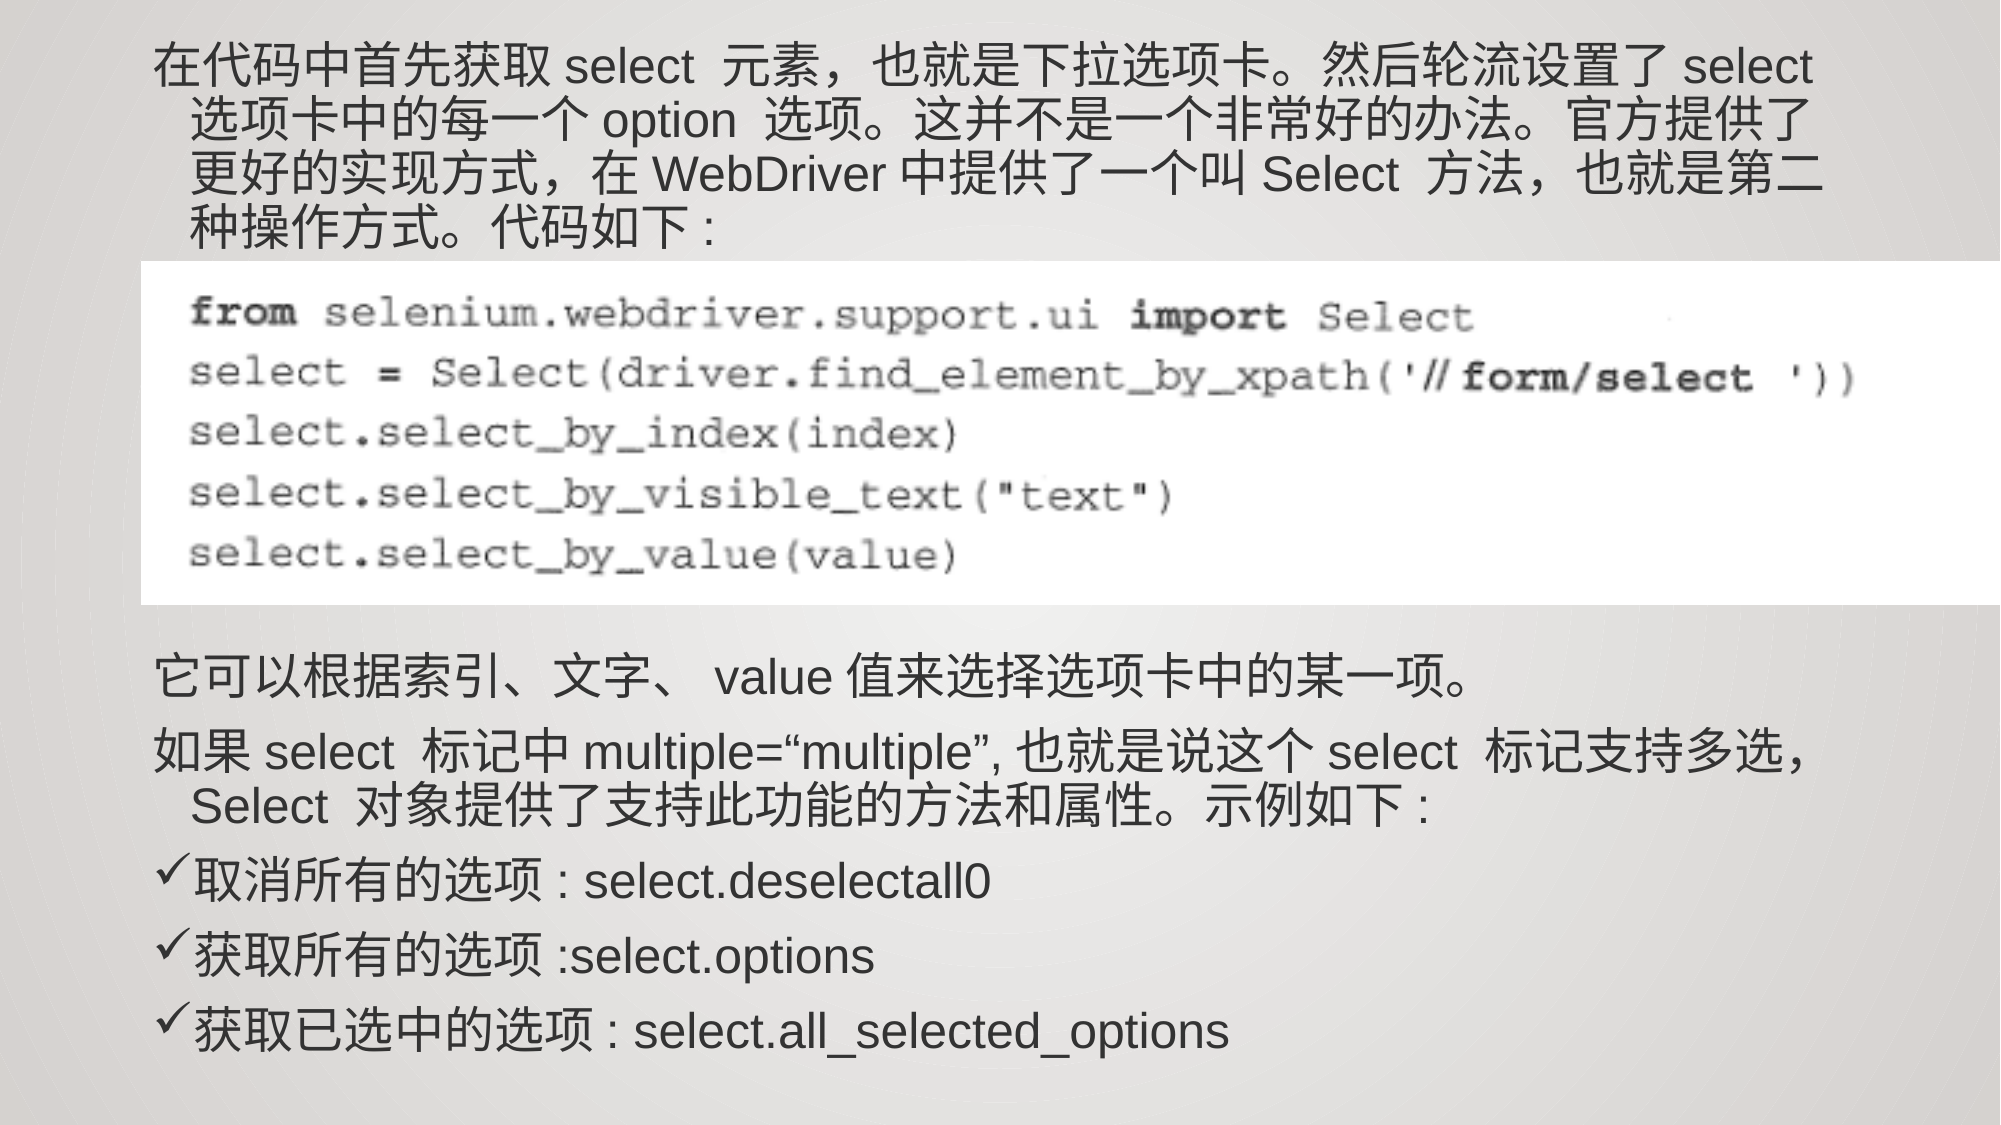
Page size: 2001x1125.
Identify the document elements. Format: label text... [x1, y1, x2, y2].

picture [140, 261, 2000, 605]
list 在代码中首先获取select 元素，也就是下拉选项卡。然后轮流设置了select 选项卡中的每一个option 选项。这并不是一个非常好的办法。官方提供了更好的实现方式，在WebDriver中提供了一个叫Select 方法，也就是第二种操作方式。代码如下: 它可以根据索引、文字、value值来选择选项卡中的某一项。 如果select 标记中multiple=“multiple”,也就是说这个select 标记支持多选，Select 对象提供了支持此功能的方法和属性。示例如下: 取消所有的选项: select.deselectall0 获取所有的选项:select.options 获取已选中的选项: select.all_selected_options [137, 33, 1863, 1125]
